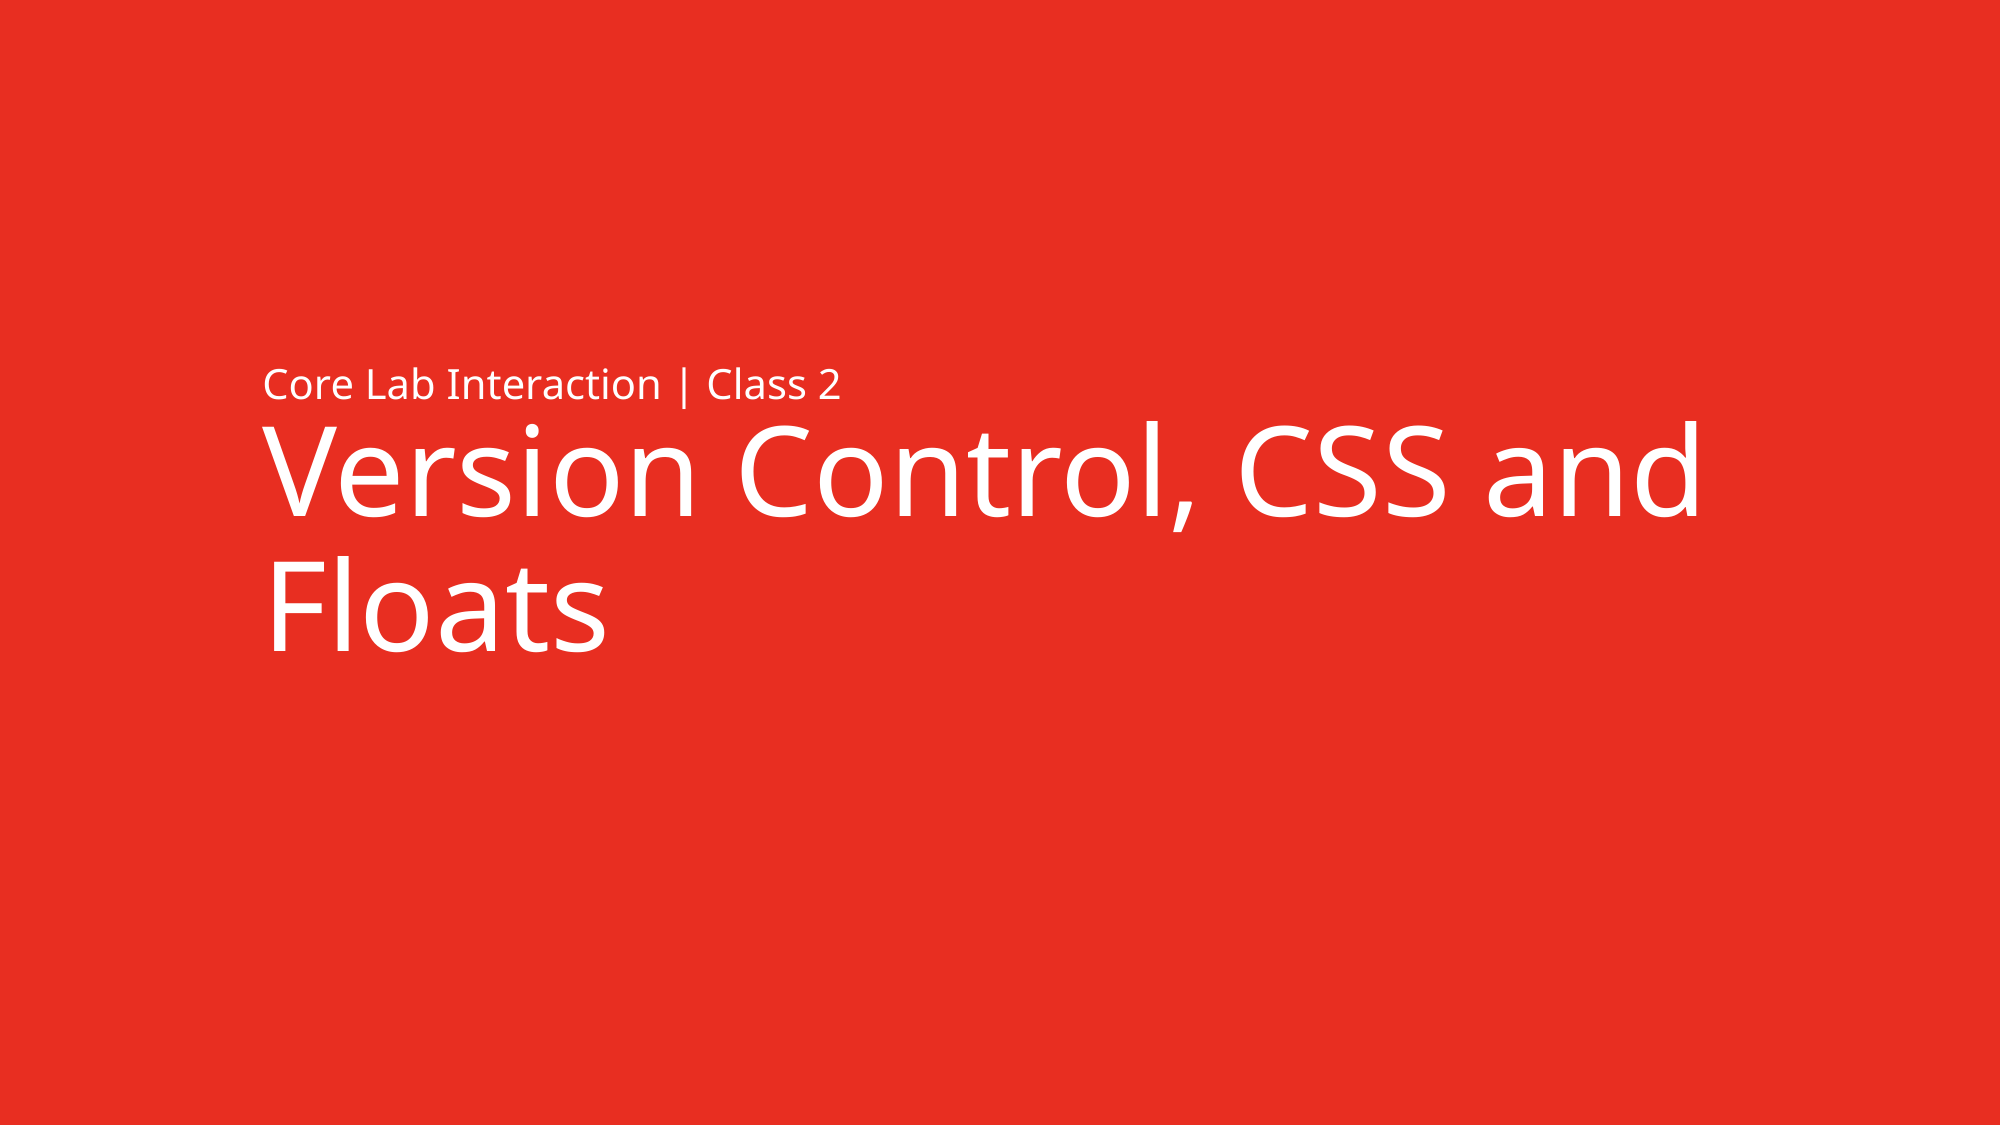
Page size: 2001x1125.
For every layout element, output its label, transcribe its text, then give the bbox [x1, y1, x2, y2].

title Core Lab Interaction | Class 2 Version Control, CSS and Floats [247, 294, 1748, 686]
